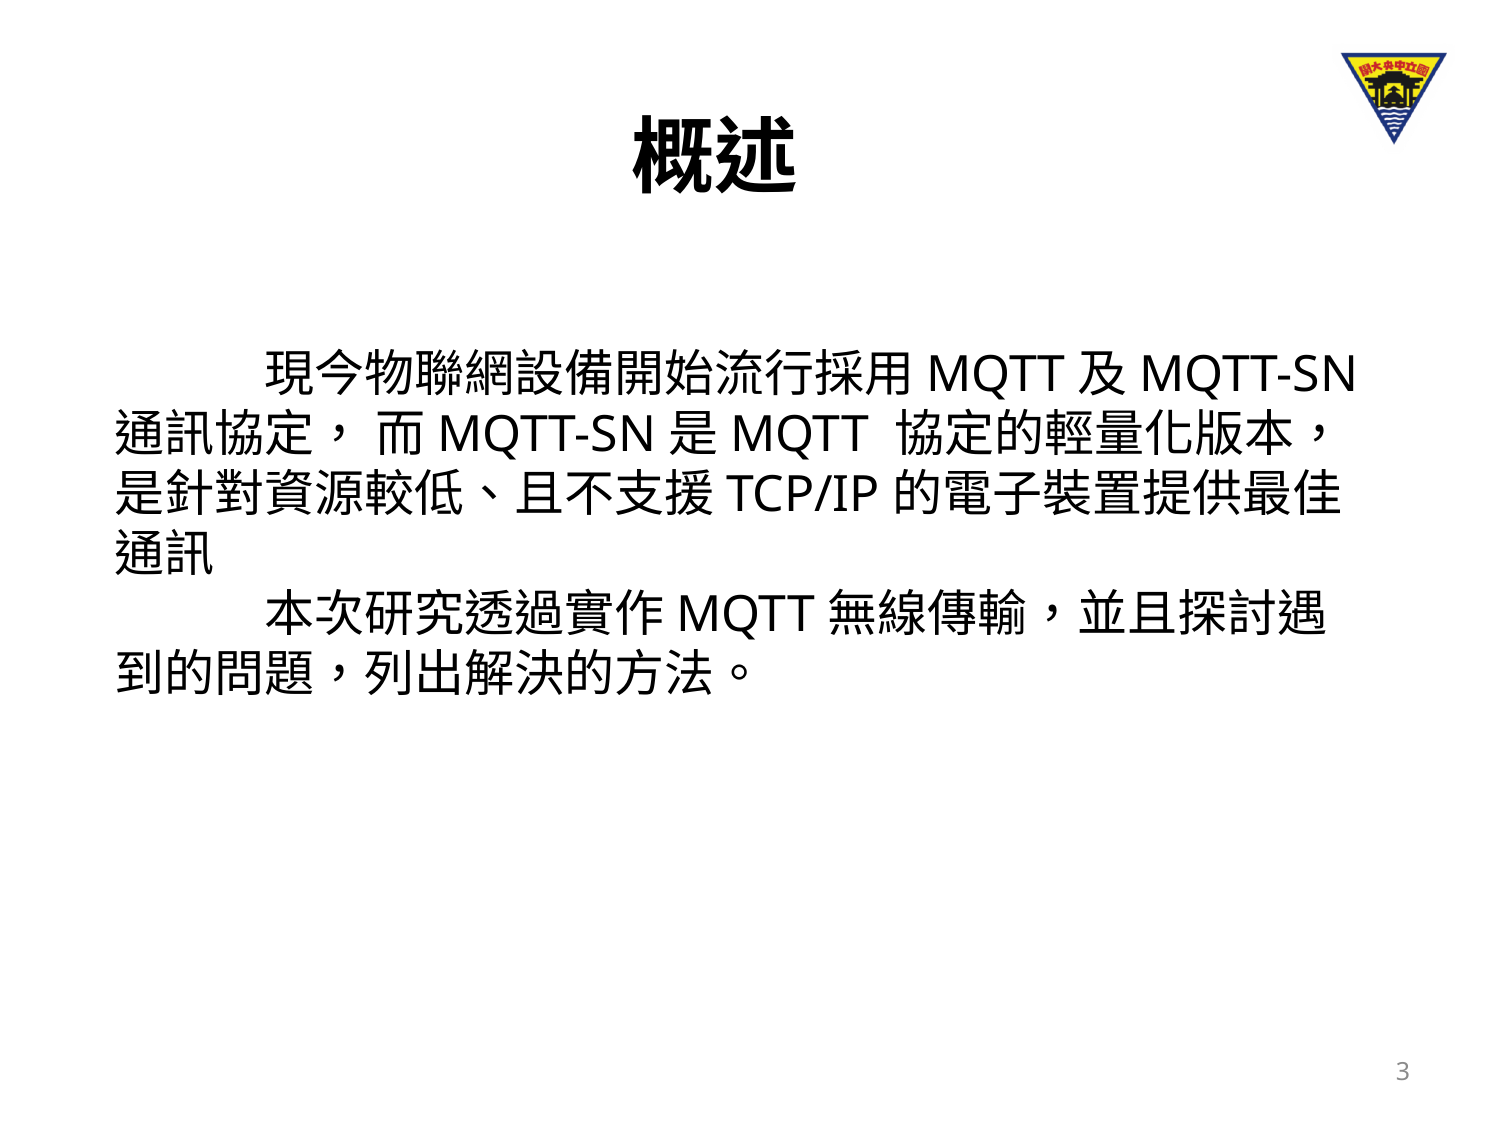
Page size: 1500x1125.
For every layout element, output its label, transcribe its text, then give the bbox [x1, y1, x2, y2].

title 概述 [39, 37, 1390, 211]
slide_number 3 [1074, 1042, 1425, 1103]
picture [1390, 43, 1455, 155]
text_box 現今物聯網設備開始流行採用MQTT及MQTT-SN通訊協定， 而MQTT-SN是MQTT 協定的輕量化版本，是針對資源較低、且不支援TCP/IP的電子裝置提供最佳通訊 本次研究透過實作MQTT無線傳輸，並且探討遇到的問題，列出解決的方法。 [99, 234, 1390, 920]
